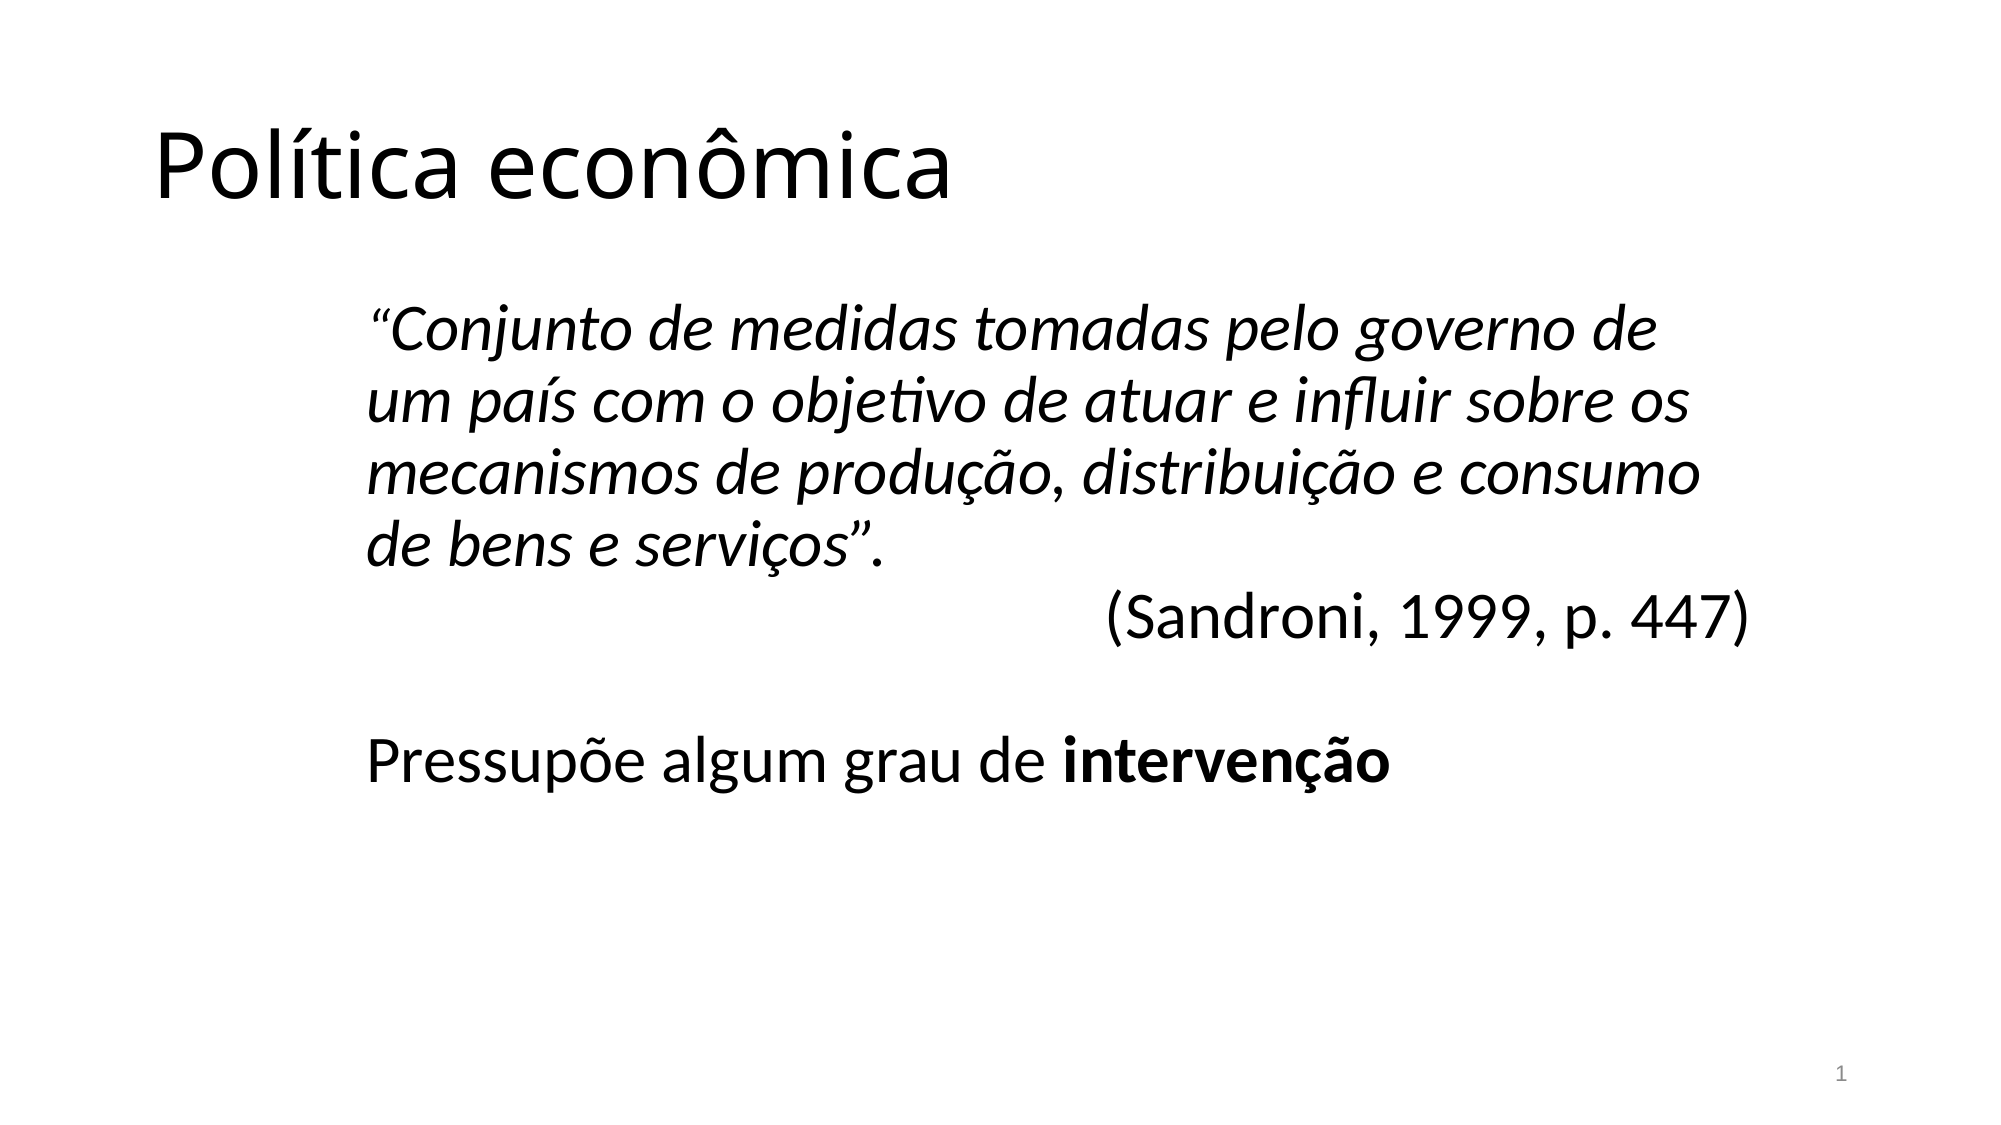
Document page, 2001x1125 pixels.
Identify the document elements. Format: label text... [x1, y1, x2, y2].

title Política econômica [137, 59, 1863, 278]
list “Conjunto de medidas tomadas pelo governo de um país com o objetivo de atuar e influir sobre os mecanismos de produção, distribuição e consumo de bens e serviços”. (Sandroni, 1999, p. 447) Pressupõe algum grau de intervenção [351, 285, 1768, 1005]
slide_number 1 [1412, 1042, 1863, 1103]
